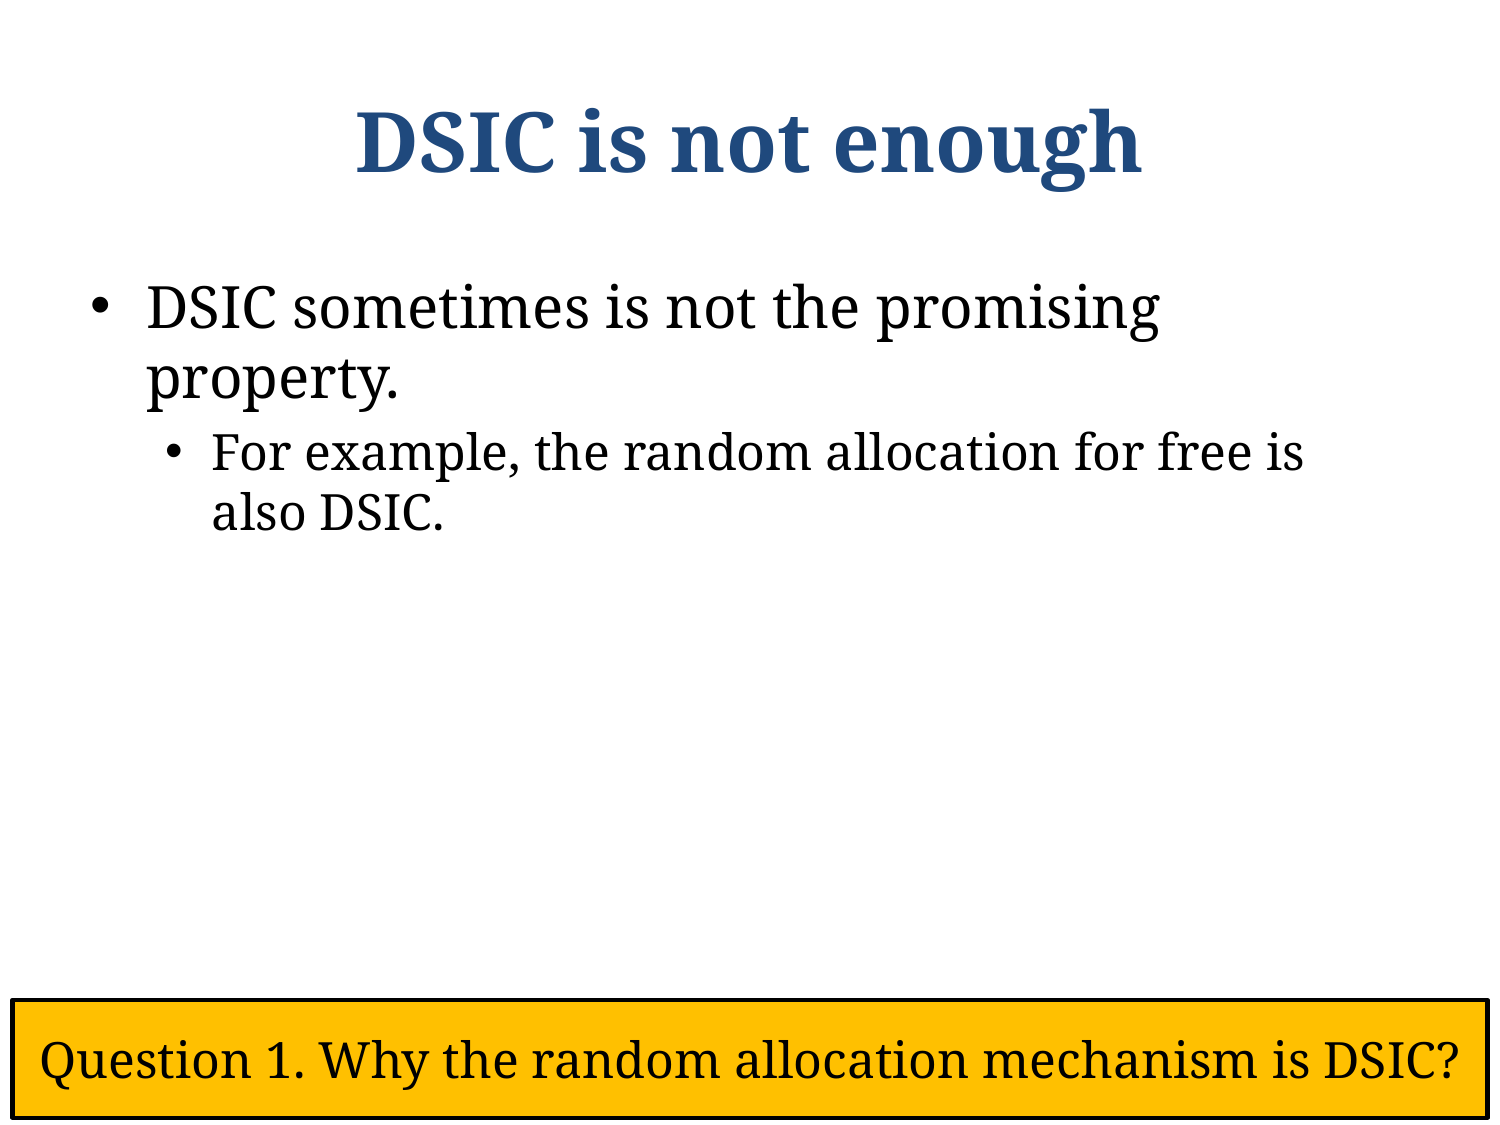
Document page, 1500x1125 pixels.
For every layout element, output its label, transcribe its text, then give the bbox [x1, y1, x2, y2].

list DSIC sometimes is not the promising property. For example, the random allocation for free is also DSIC. [75, 262, 1425, 998]
text_box Question 1. Why the random allocation mechanism is DSIC? [10, 998, 1490, 1120]
title DSIC is not enough [75, 45, 1425, 233]
